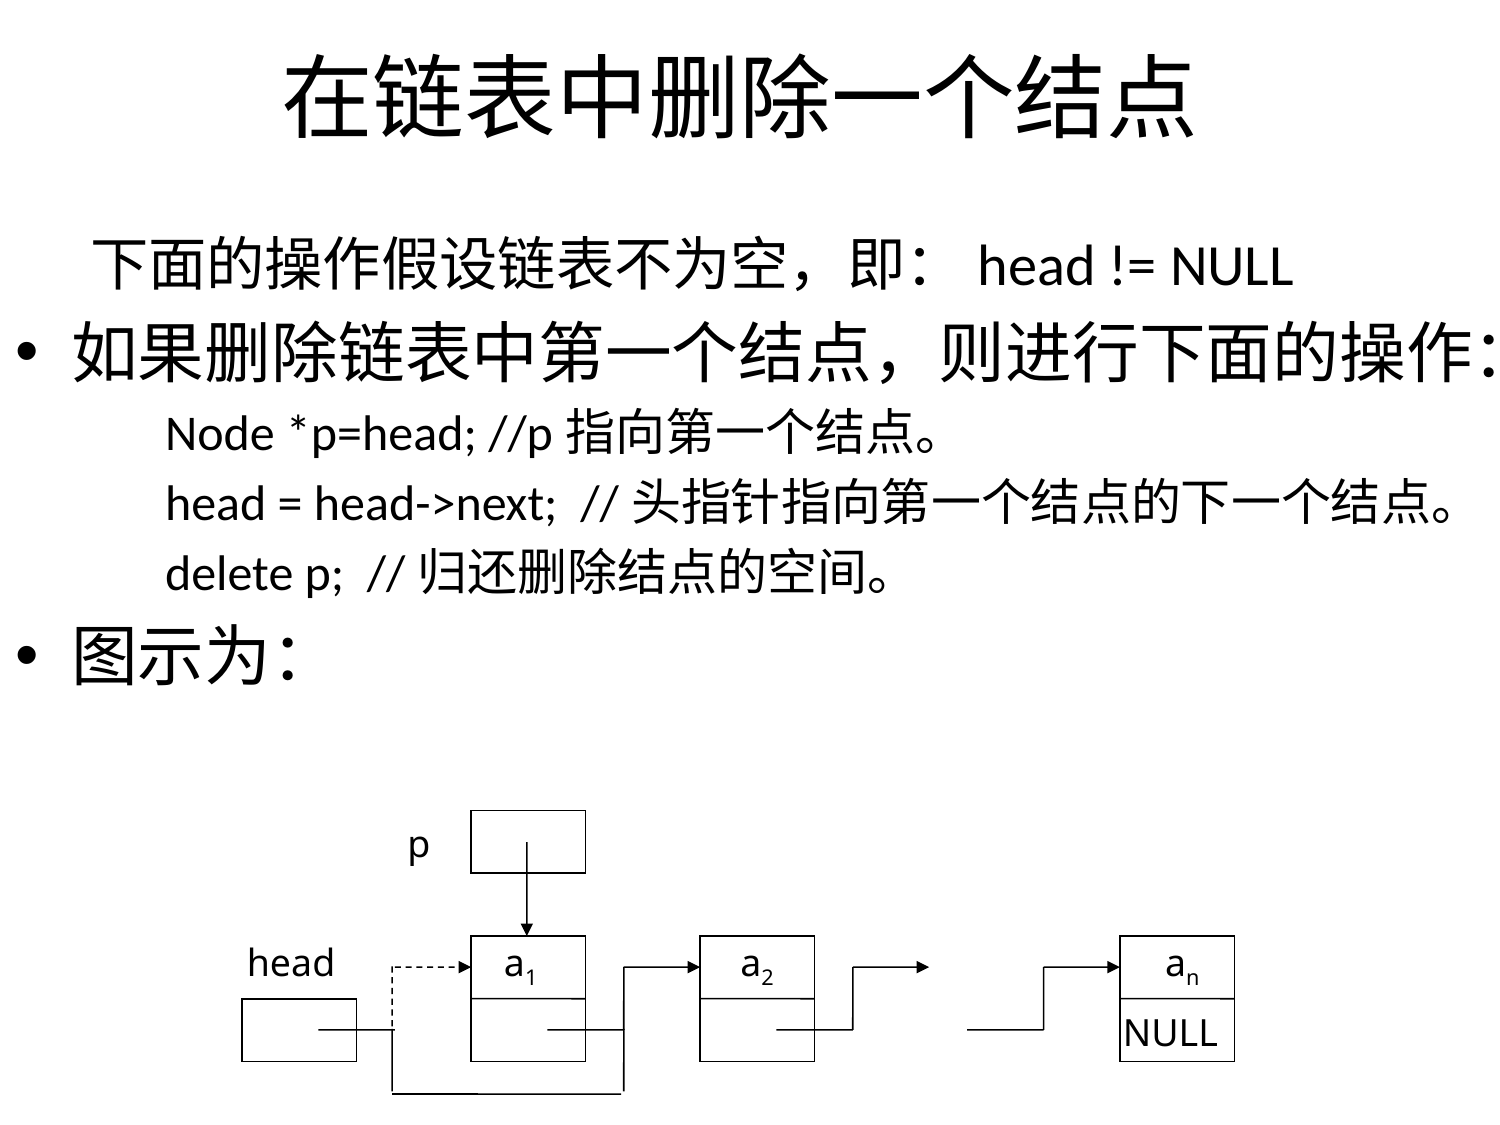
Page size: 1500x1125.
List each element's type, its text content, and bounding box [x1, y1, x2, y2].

text_box head [232, 931, 236, 991]
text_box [241, 810, 1235, 1095]
list 下面的操作假设链表不为空，即：head != NULL 如果删除链表中第一个结点，则进行下面的操作： Node *p=head; //p指向第一个结点。 head = head->next; //头指针指向第一个结点的下一个结点。 delete p; //归还删除结点的空间。 图示为： [0, 220, 1500, 875]
title 在链表中删除一个结点 [75, 19, 1425, 171]
